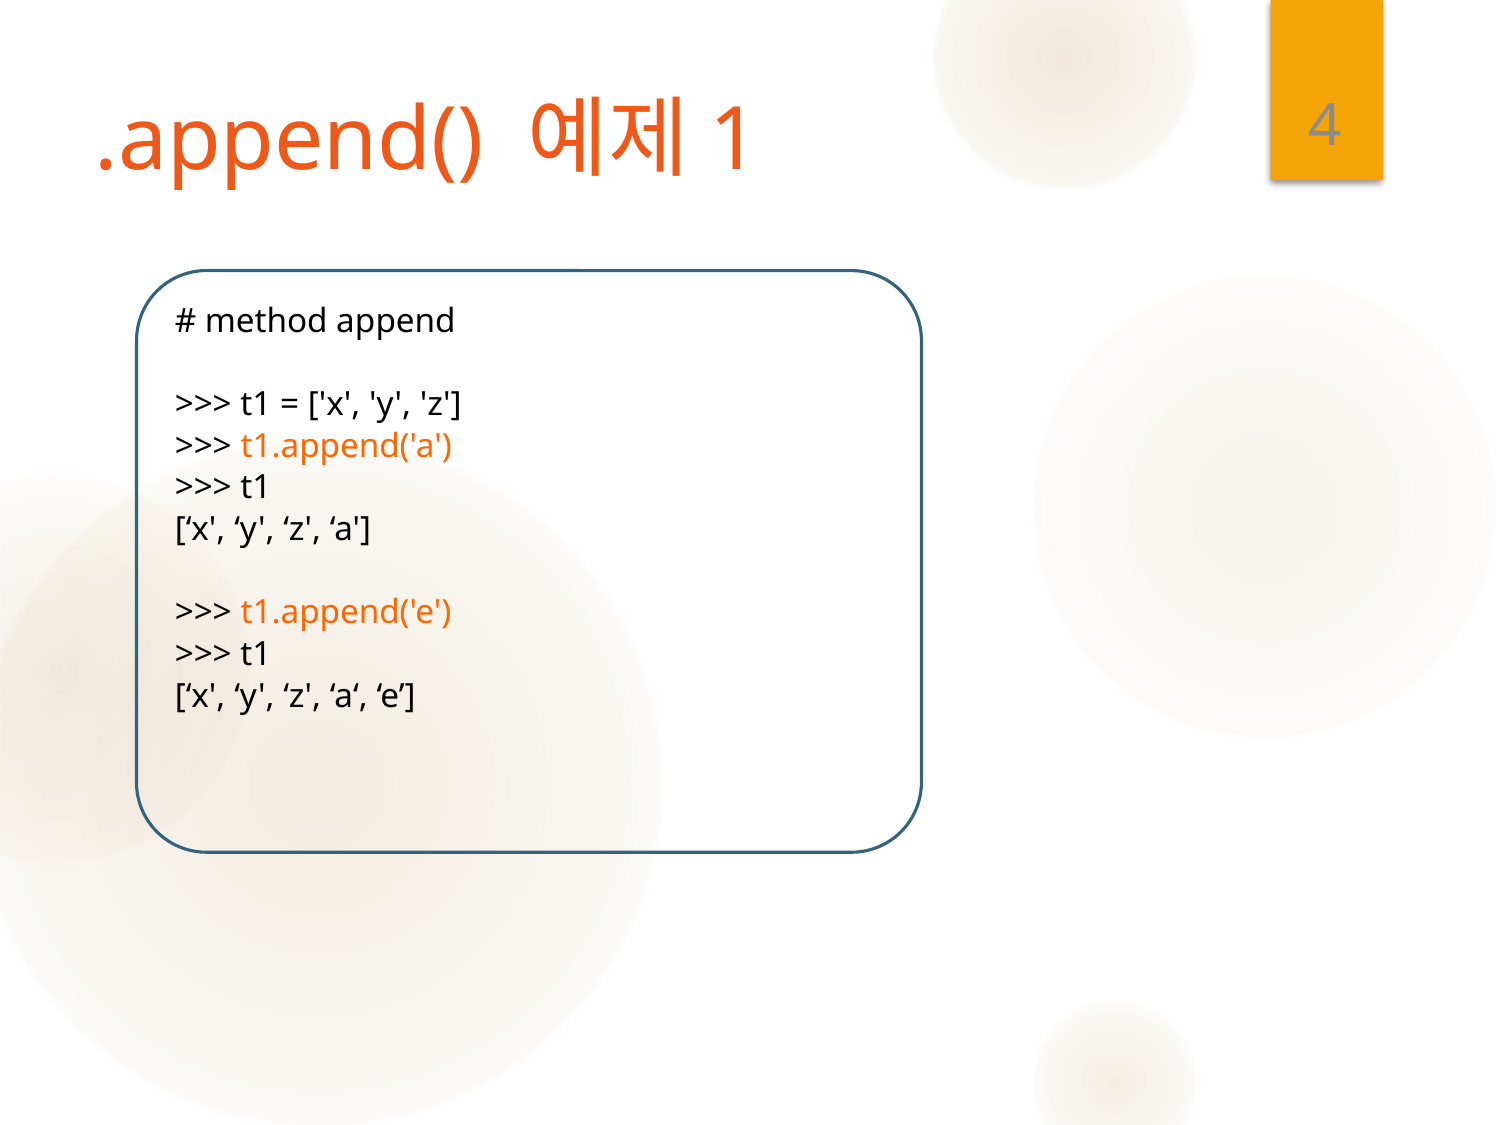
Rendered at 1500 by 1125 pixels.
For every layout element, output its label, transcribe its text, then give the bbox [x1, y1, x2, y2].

slide_number 4 [1273, 48, 1378, 175]
text_box # method append >>> t1 = ['x', 'y', 'z'] >>> t1.append('a') >>> t1 [‘x', ‘y', ‘z', ‘a'] >>> t1.append('e') >>> t1 [‘x', ‘y', ‘z', ‘a‘, ‘e’] [160, 289, 1245, 847]
text_box [136, 270, 899, 835]
title .append() 예제1 [79, 74, 1237, 304]
text_box [179, 847, 879, 853]
